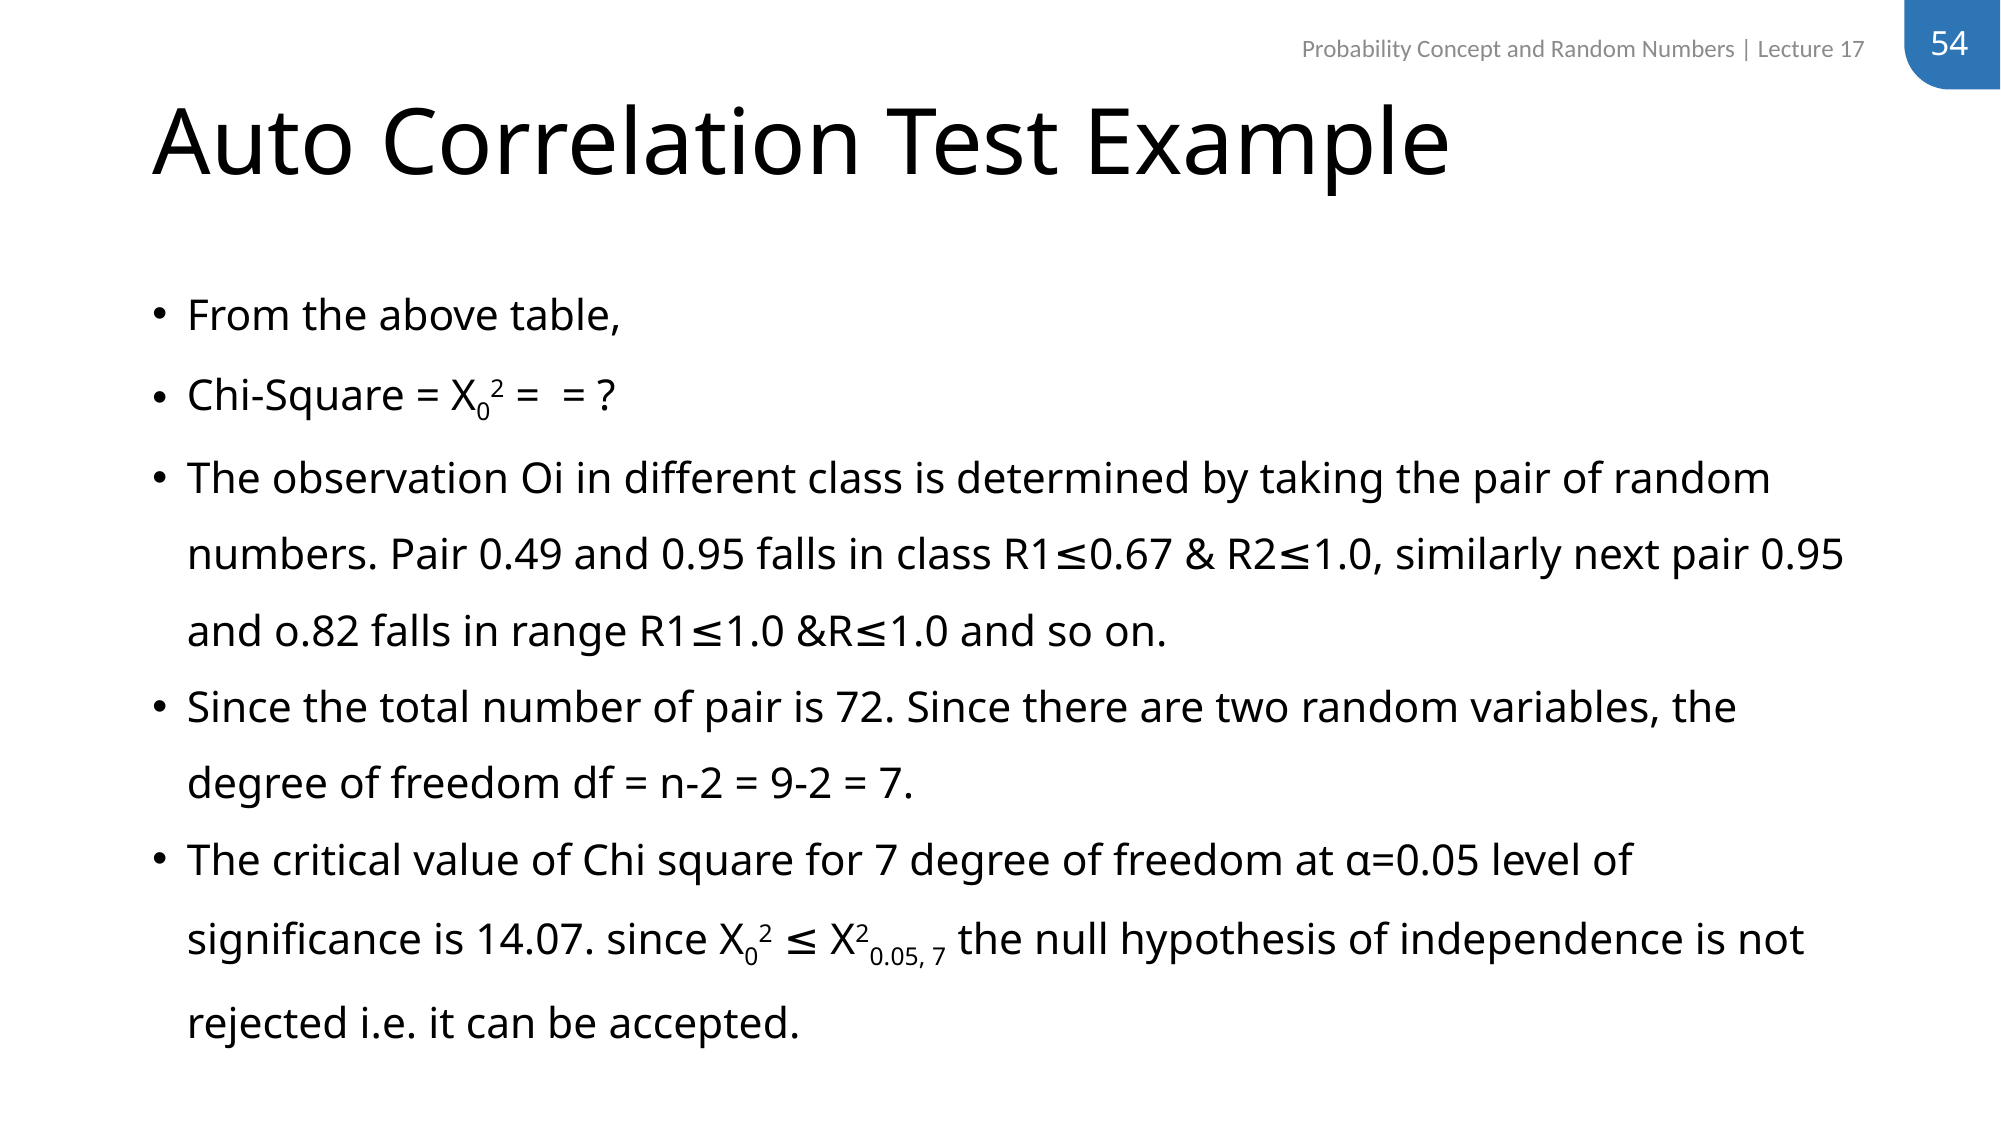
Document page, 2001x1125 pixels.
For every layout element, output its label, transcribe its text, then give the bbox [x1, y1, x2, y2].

title Auto Correlation Test Example [137, 59, 1863, 231]
footer Probability Concept and Random Numbers | Lecture 17 [1205, 17, 1881, 78]
slide_number 54 [1887, 14, 1984, 75]
